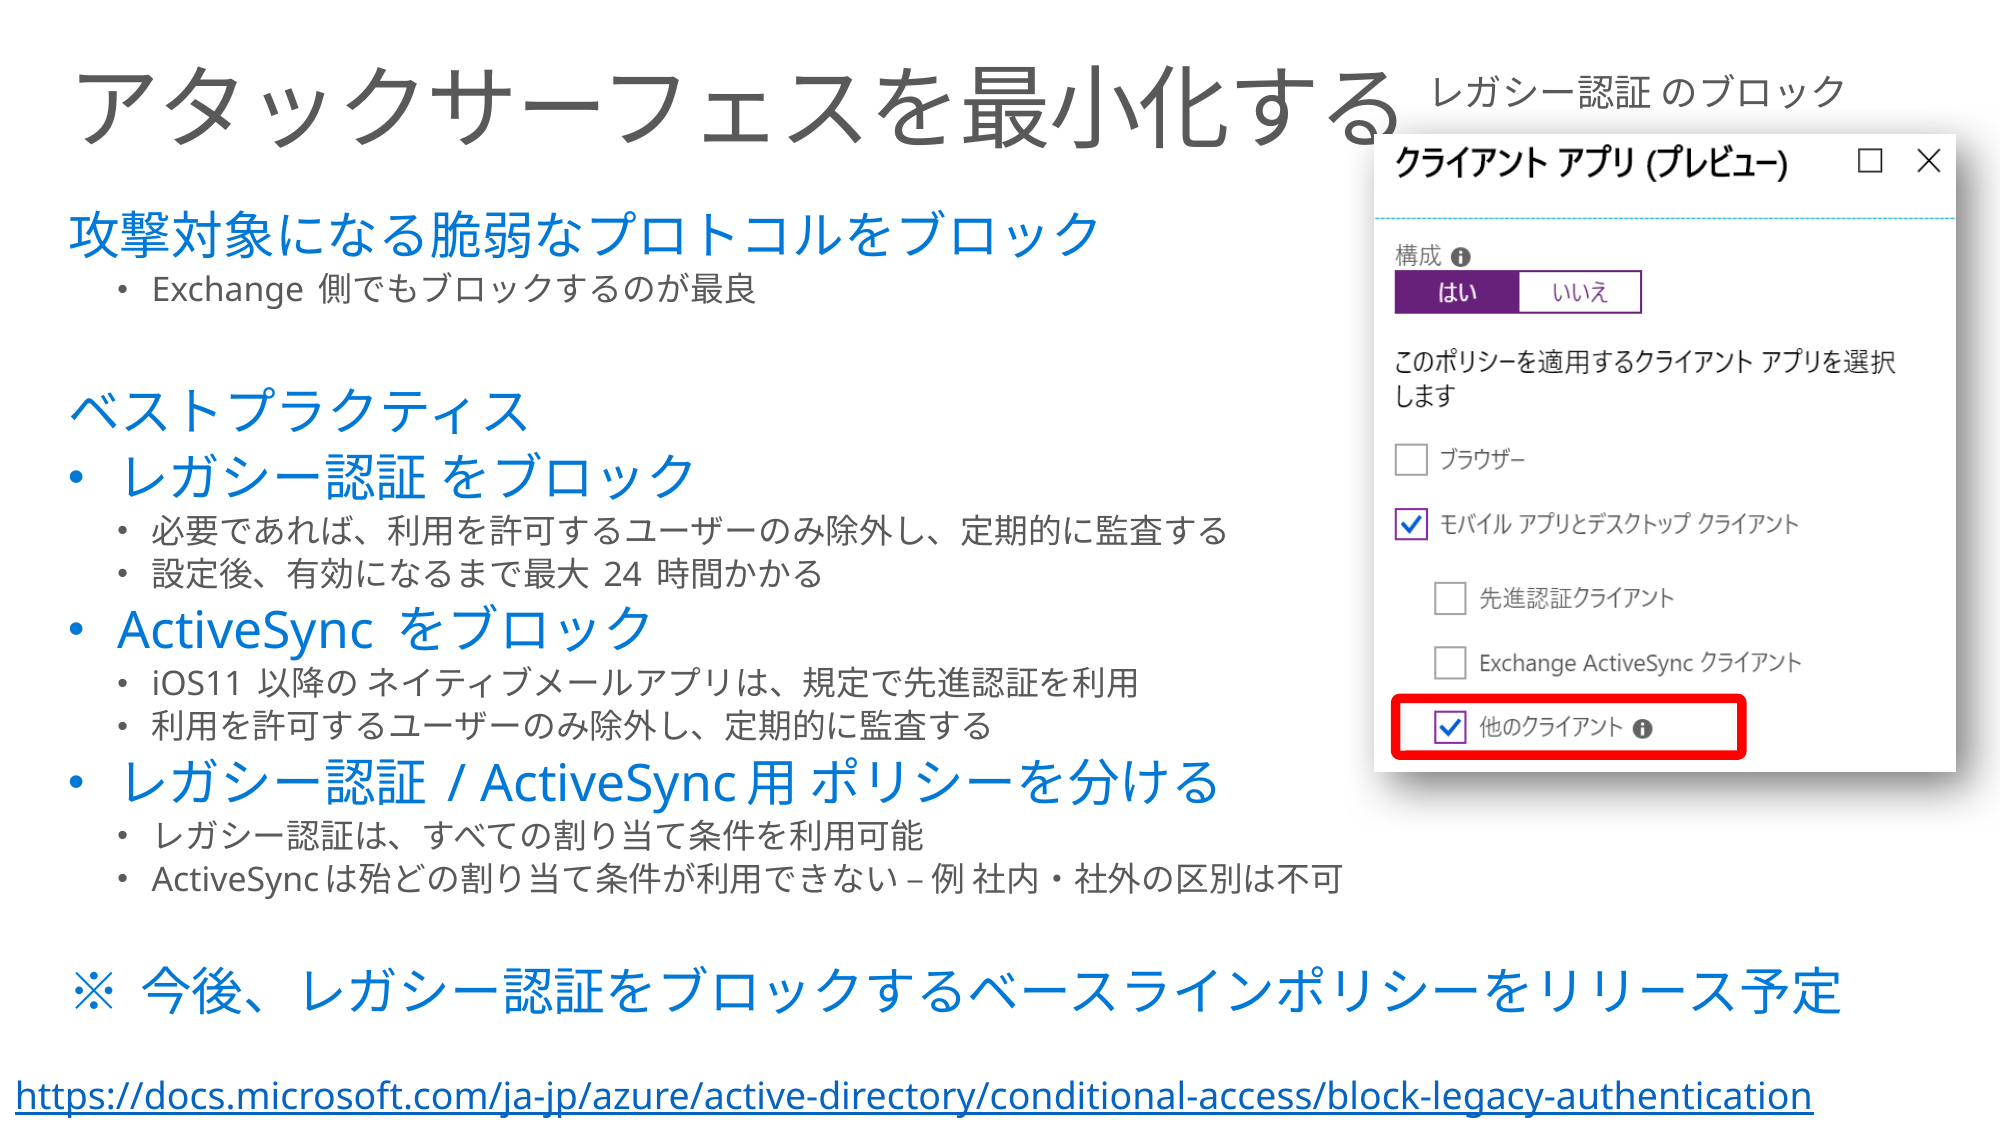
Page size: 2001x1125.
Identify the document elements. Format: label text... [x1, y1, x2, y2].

text_box レガシー認証 のブロック [1412, 61, 1863, 122]
picture [1374, 134, 1957, 773]
text_box https://docs.microsoft.com/ja-jp/azure/active-directory/conditional-access/block-legacy-authentication [0, 1064, 2000, 1125]
title アタックサーフェスを最小化する [44, 47, 1957, 196]
list 攻撃対象になる脆弱なプロトコルをブロック Exchange 側でもブロックするのが最良 ベストプラクティス レガシー認証 をブロック 必要であれば、利用を許可するユーザーのみ除外し、定期的に監査する 設定後、有効になるまで最大 24 時間かかる ActiveSync をブロック iOS11 以降の ネイティブメールアプリは、規定で先進認証を利用 利用を許可するユーザーのみ除外し、定期的に監査する レガシー認証 / ActiveSync用 ポリシーを分ける レガシー認証は、すべての割り当て条件を利用可能 ActiveSyncは殆どの割り当て条件が利用できない – 例 社内・社外の区別は不可 ※ 今後、レガシー認証をブロックするベースラインポリシーをリリース予定 [44, 196, 1956, 1041]
